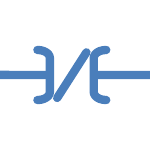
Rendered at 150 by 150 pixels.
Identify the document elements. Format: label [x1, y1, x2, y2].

text_box [48, 60, 95, 90]
text_box [36, 49, 51, 74]
text_box [94, 84, 108, 101]
text_box [92, 49, 108, 74]
text_box [36, 84, 50, 101]
